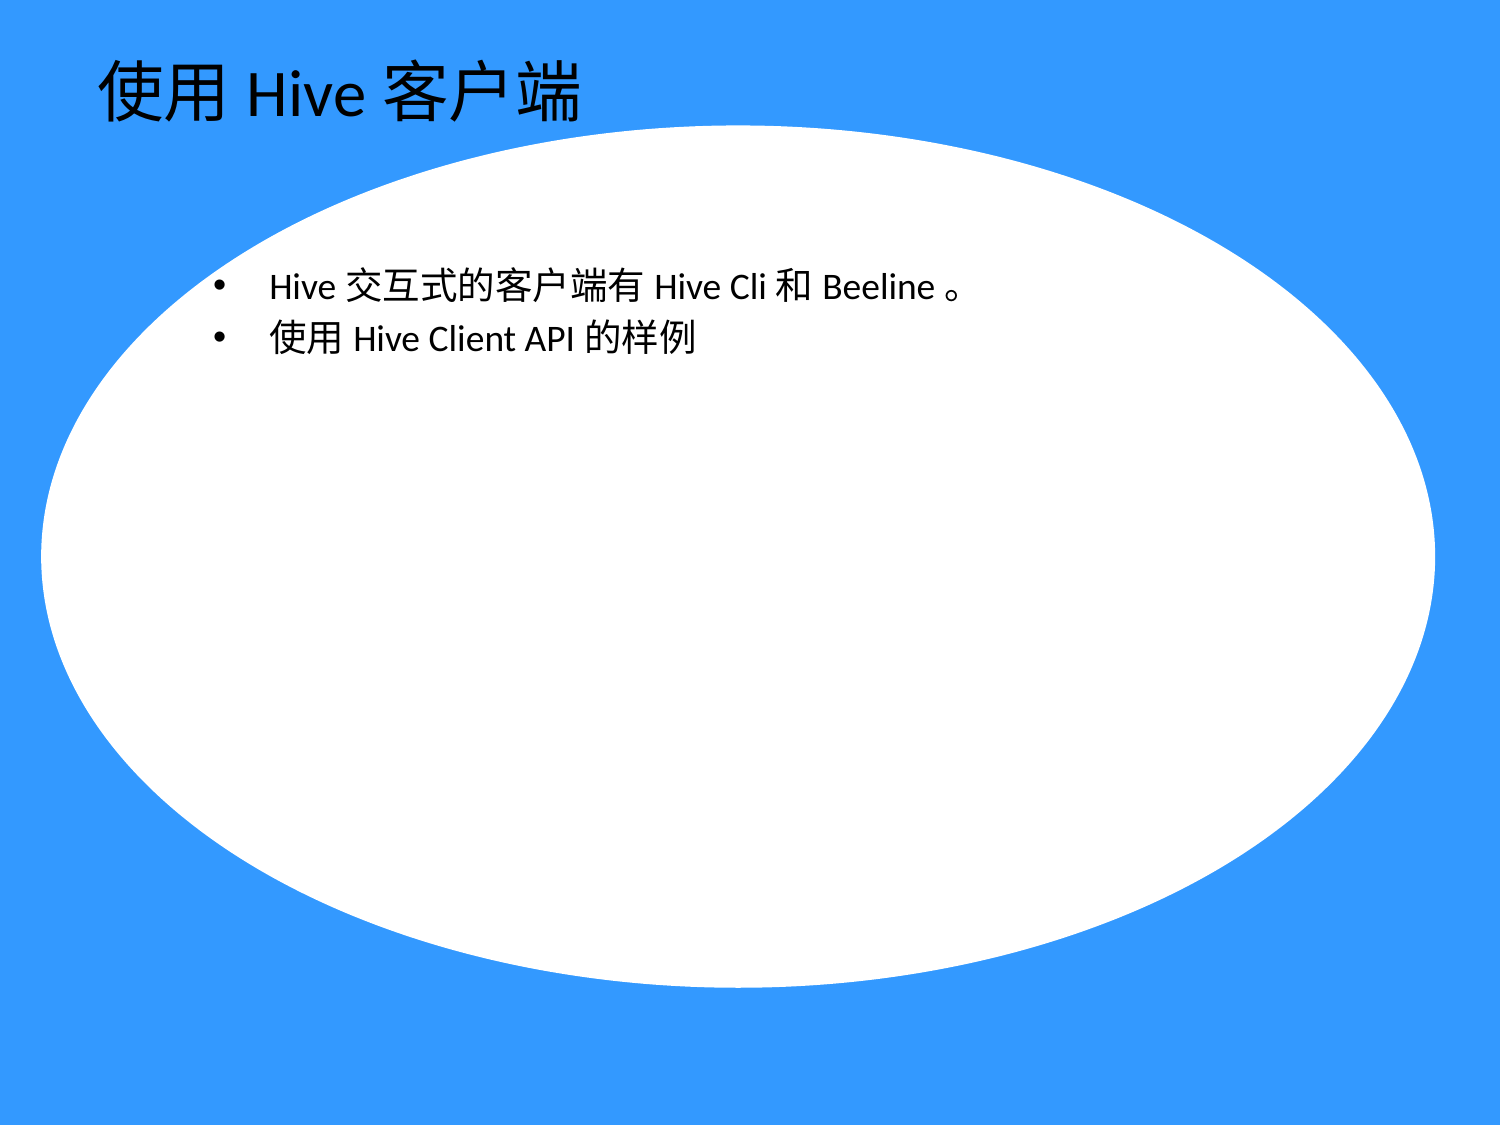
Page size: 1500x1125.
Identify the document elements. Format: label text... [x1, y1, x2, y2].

list Hive交互式的客户端有Hive Cli和Beeline。 使用Hive Client API的样例 [198, 254, 1286, 905]
title 使用Hive客户端 [76, 42, 604, 138]
